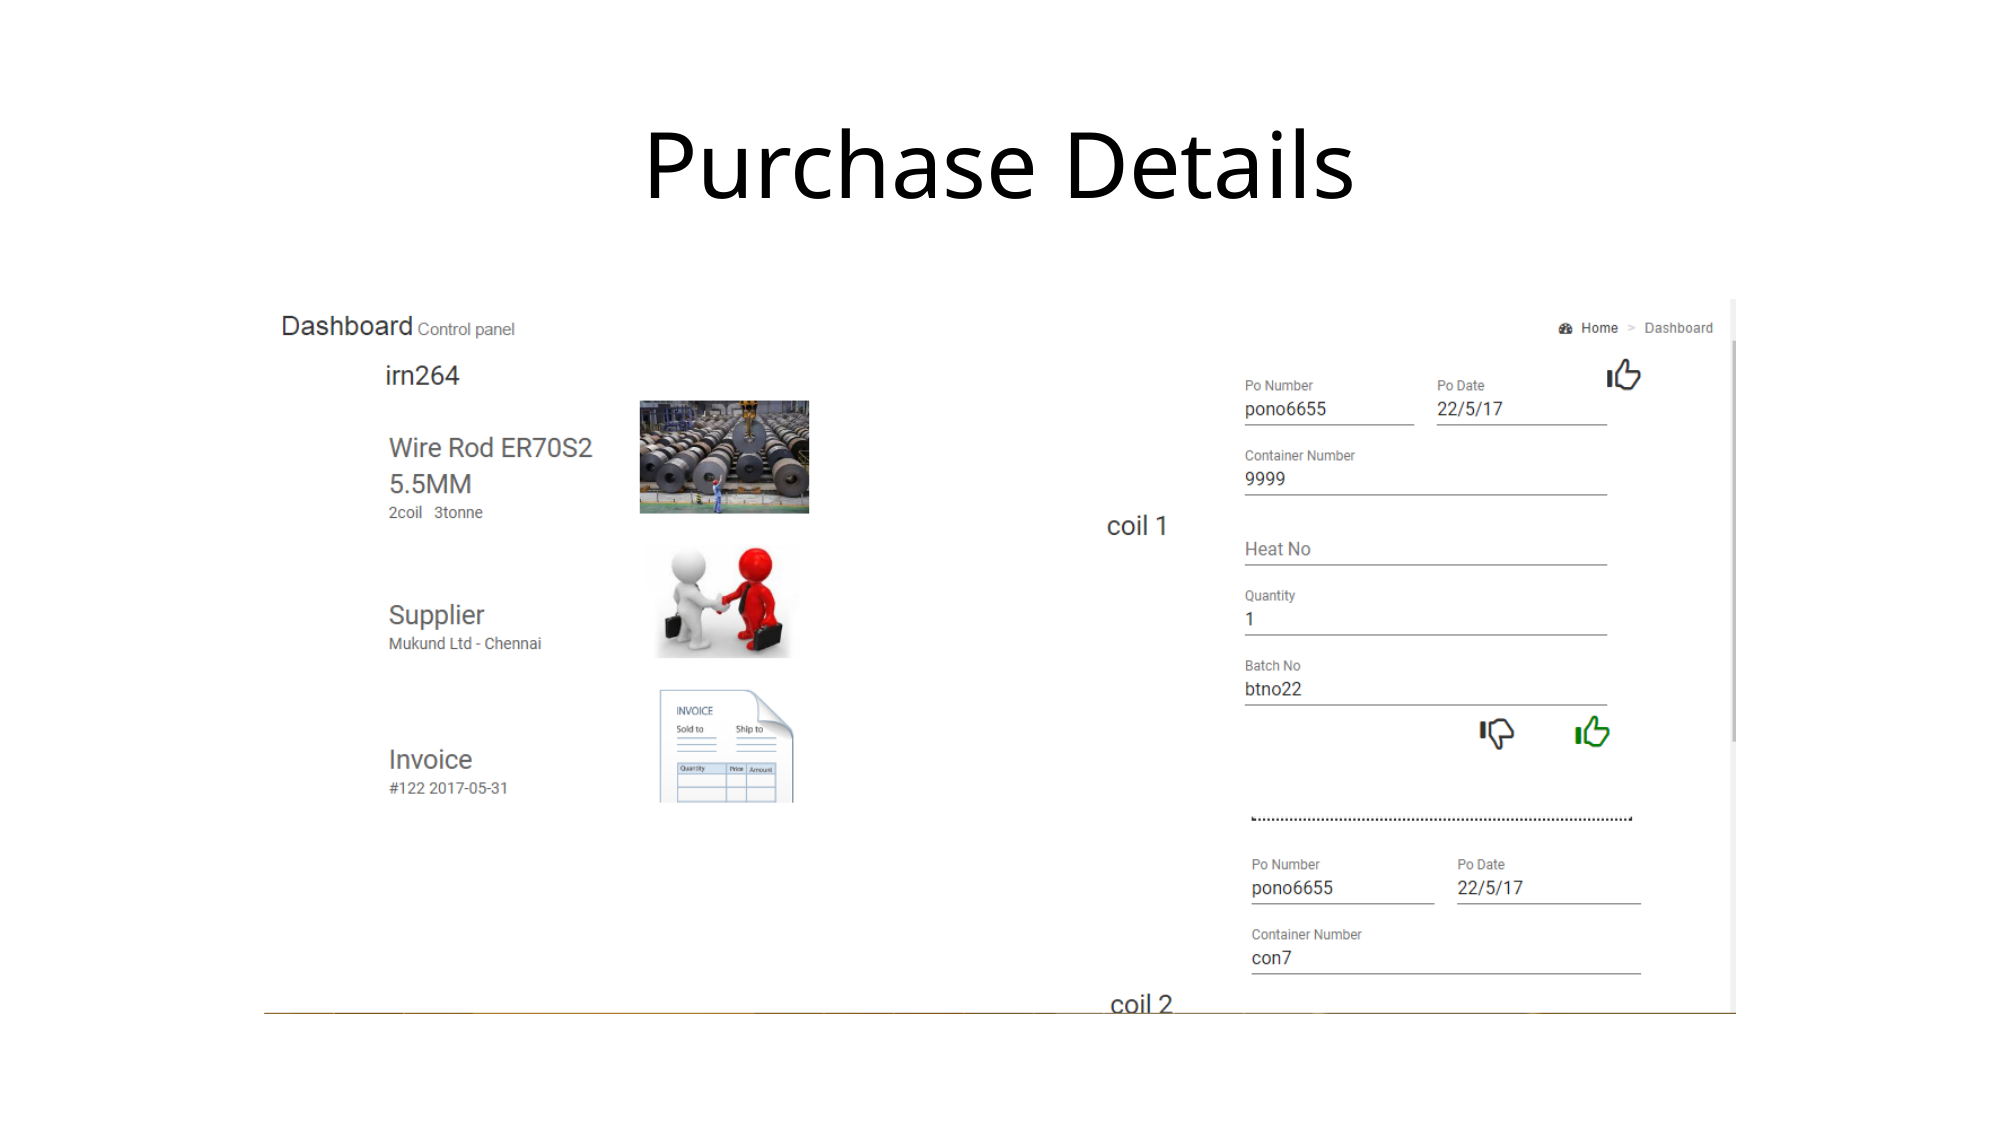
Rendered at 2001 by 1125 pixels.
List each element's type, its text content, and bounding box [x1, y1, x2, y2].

title Purchase Details [137, 59, 1863, 278]
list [264, 299, 1736, 1014]
